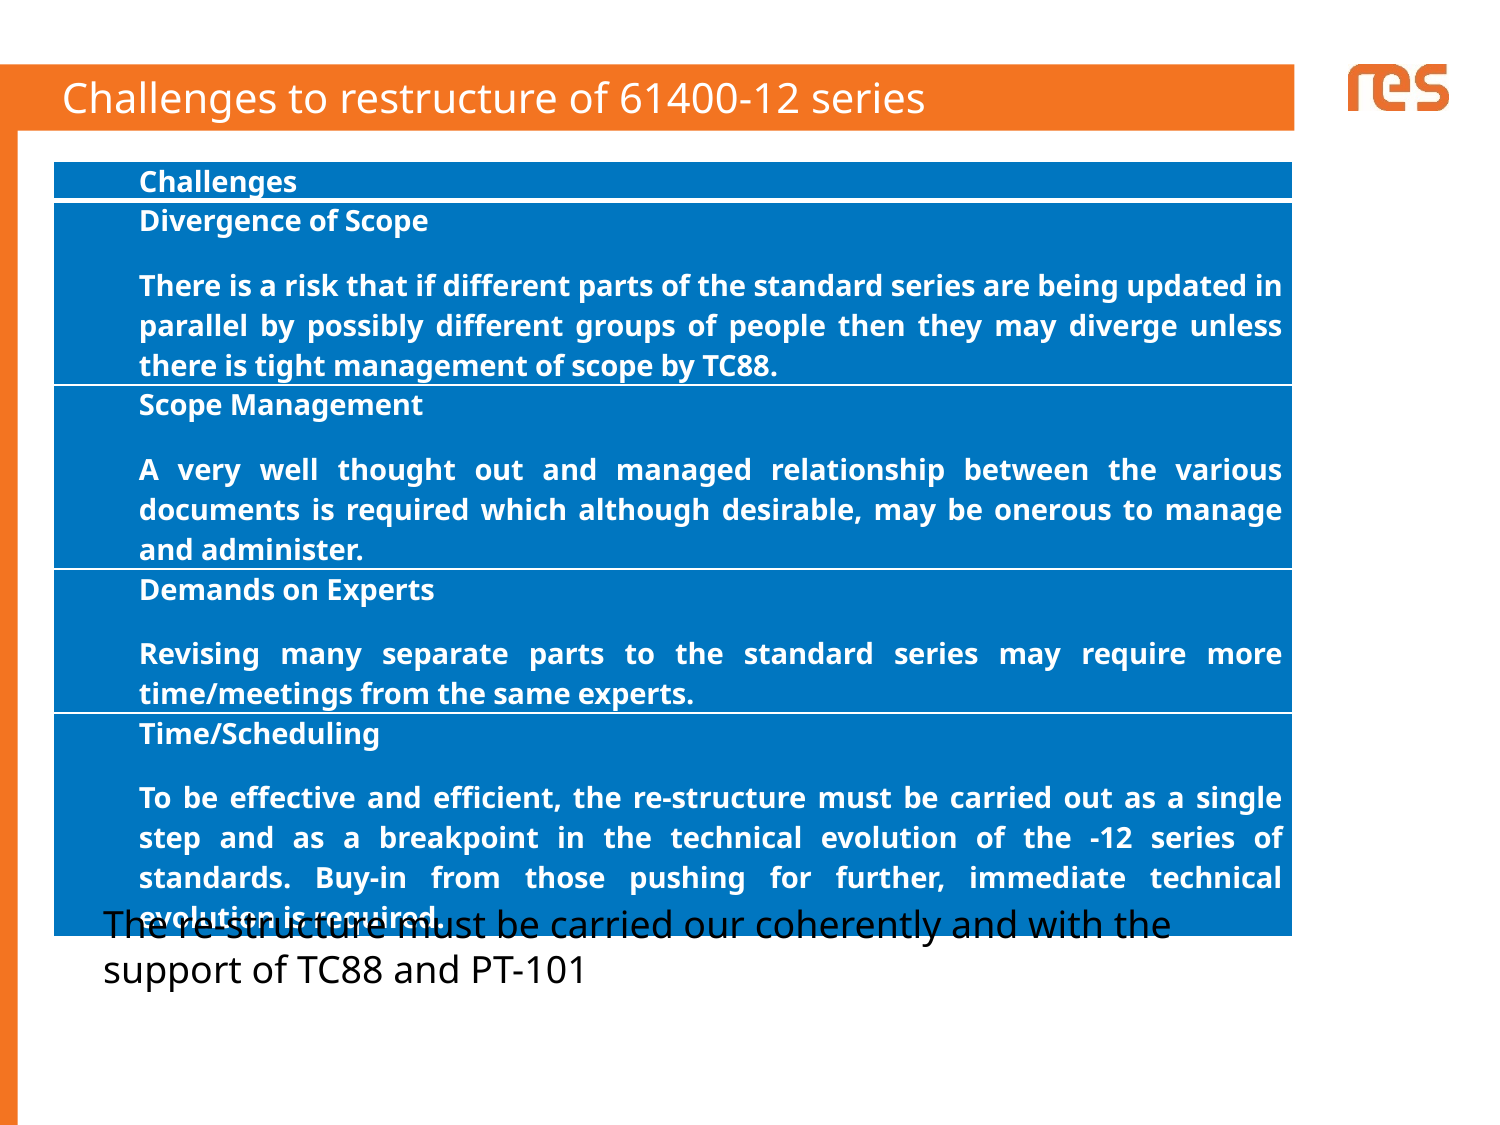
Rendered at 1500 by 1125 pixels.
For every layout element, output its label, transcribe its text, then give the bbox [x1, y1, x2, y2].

text_box The re-structure must be carried our coherently and with the support of TC88 and PT-101 [88, 893, 1317, 998]
title Challenges to restructure of 61400-12 series [46, 70, 954, 124]
table_header Challenges [54, 162, 1292, 198]
table_cell Time/Scheduling To be effective and efficient, the re-structure must be carried out as a single step and as a breakpoint in the technical evolution of the -12 series of standards. Buy-in from those pushing for further, immediate technical evolution is required. [54, 714, 1292, 936]
table_cell Divergence of Scope There is a risk that if different parts of the standard series are being updated in parallel by possibly different groups of people then they may diverge unless there is tight management of scope by TC88. [54, 203, 1292, 384]
table_cell Scope Management A very well thought out and managed relationship between the various documents is required which although desirable, may be onerous to manage and administer. [54, 386, 1292, 568]
table_cell Demands on Experts Revising many separate parts to the standard series may require more time/meetings from the same experts. [54, 570, 1292, 712]
picture [1348, 64, 1449, 111]
